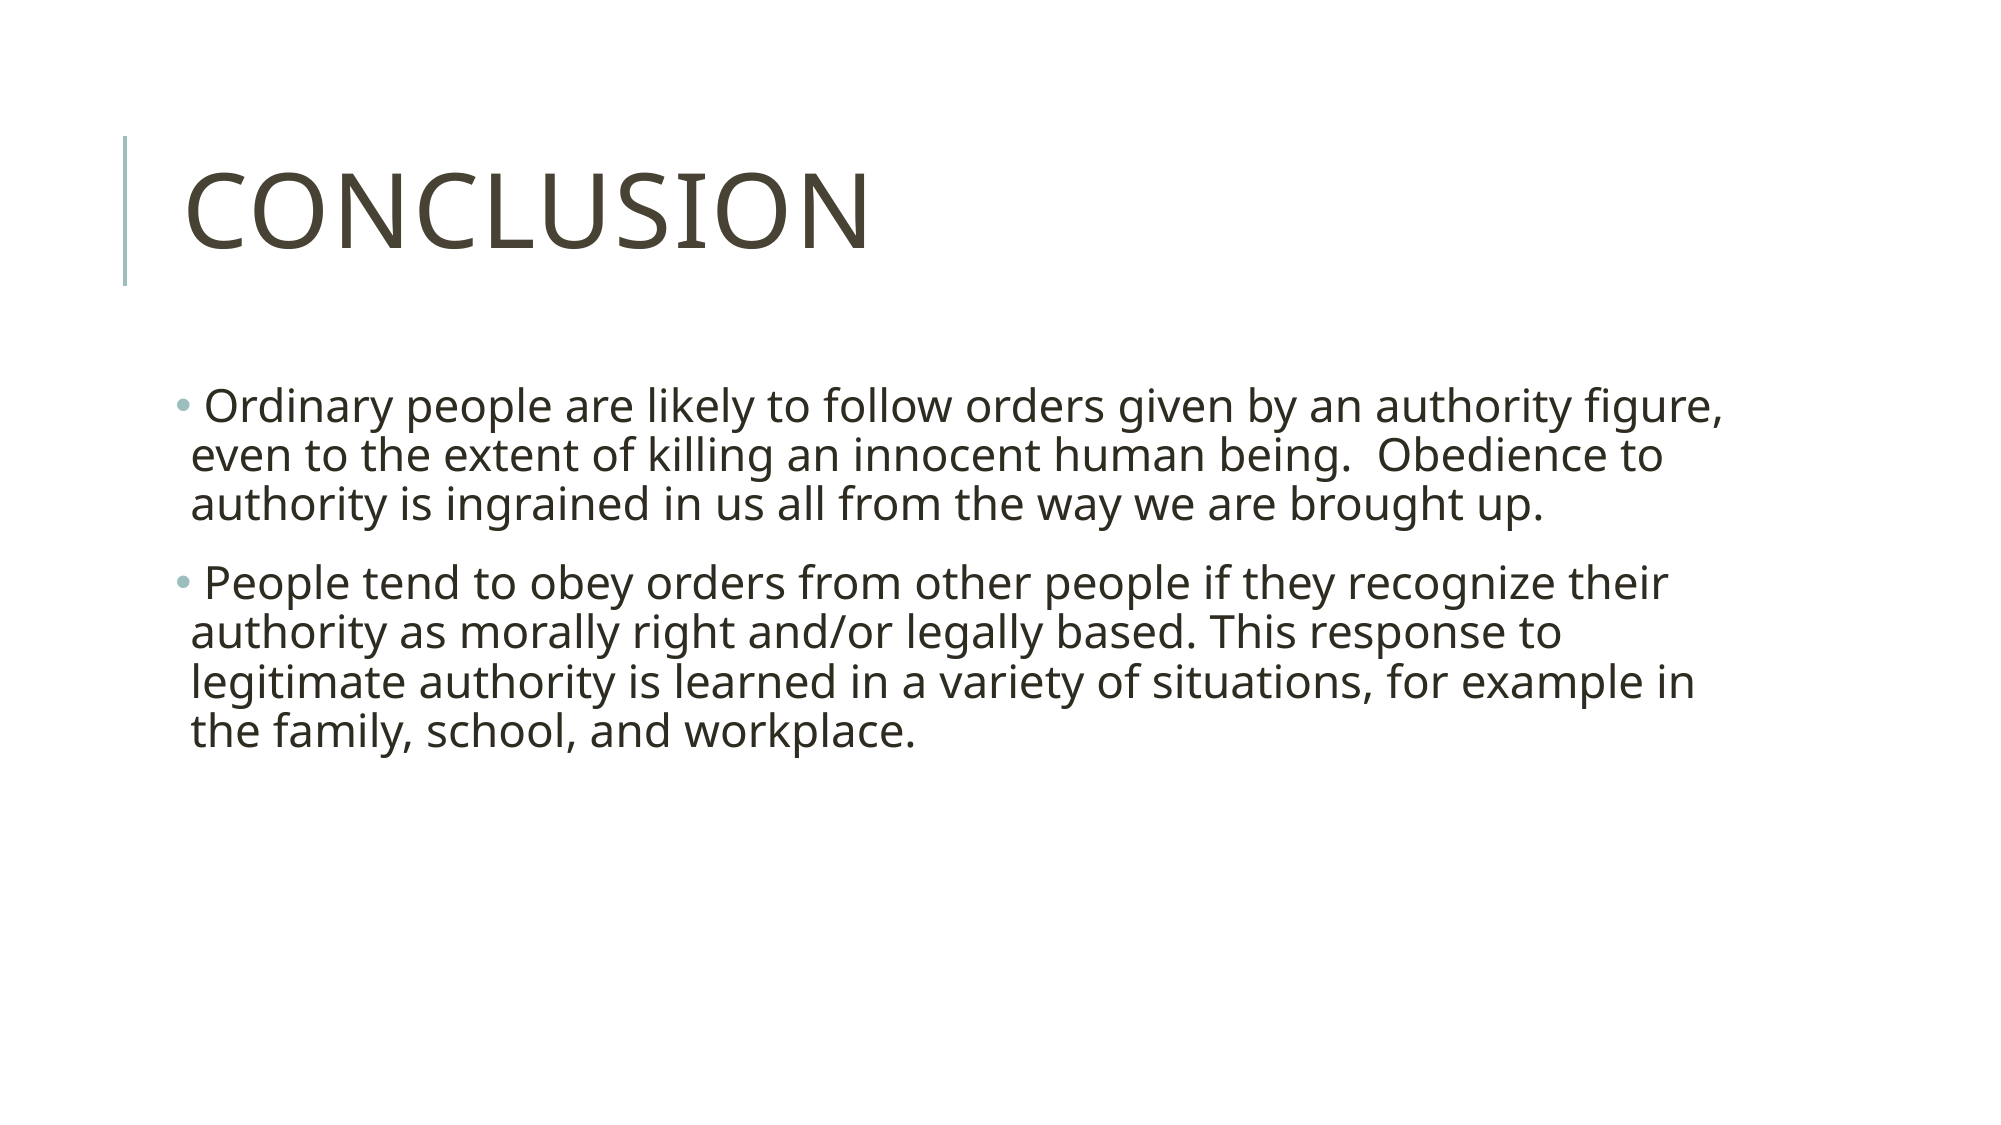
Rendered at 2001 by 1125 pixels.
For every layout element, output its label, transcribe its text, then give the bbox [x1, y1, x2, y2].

title Conclusion [168, 96, 1763, 342]
list Ordinary people are likely to follow orders given by an authority figure, even to the extent of killing an innocent human being. Obedience to authority is ingrained in us all from the way we are brought up. People tend to obey orders from other people if they recognize their authority as morally right and/or legally based. This response to legitimate authority is learned in a variety of situations, for example in the family, school, and workplace. [168, 375, 1763, 1035]
